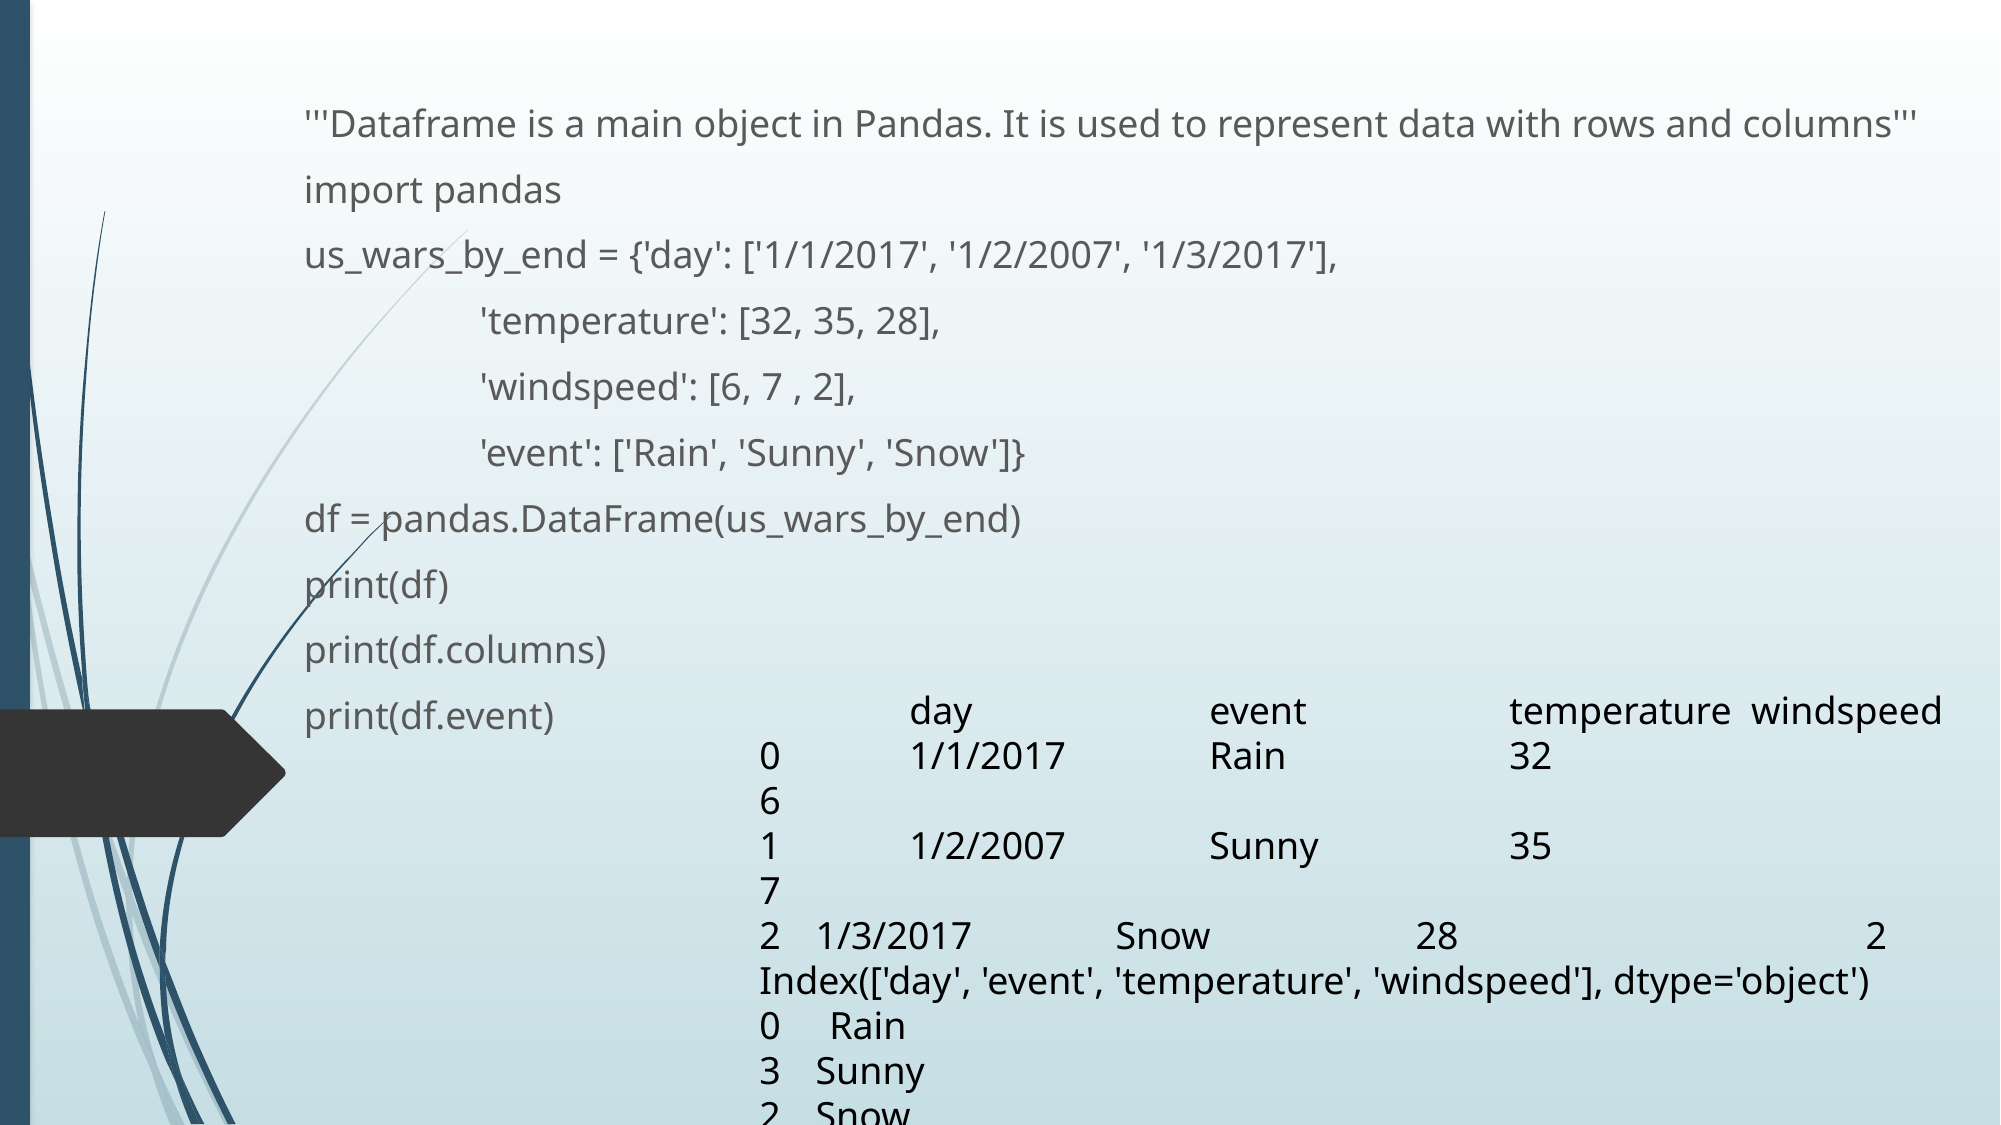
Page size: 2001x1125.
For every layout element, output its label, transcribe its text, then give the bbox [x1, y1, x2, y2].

text_box day event temperature windspeed 0 1/1/2017 Rain 32 6 1 1/2/2007 Sunny 35 7 1/3/2017 Snow 28 2 Index(['day', 'event', 'temperature', 'windspeed'], dtype='object') 0 Rain Sunny Snow Name: event, dtype: object [744, 679, 1986, 1125]
subtitle '''Dataframe is a main object in Pandas. It is used to represent data with rows and columns''' import pandas us_wars_by_end = {'day': ['1/1/2017', '1/2/2007', '1/3/2017'], 'temperature': [32, 35, 28], 'windspeed': [6, 7 , 2], 'event': ['Rain', 'Sunny', 'Snow']} df = pandas.DataFrame(us_wars_by_end) print(df) print(df.columns) print(df.event) [289, 92, 1986, 960]
